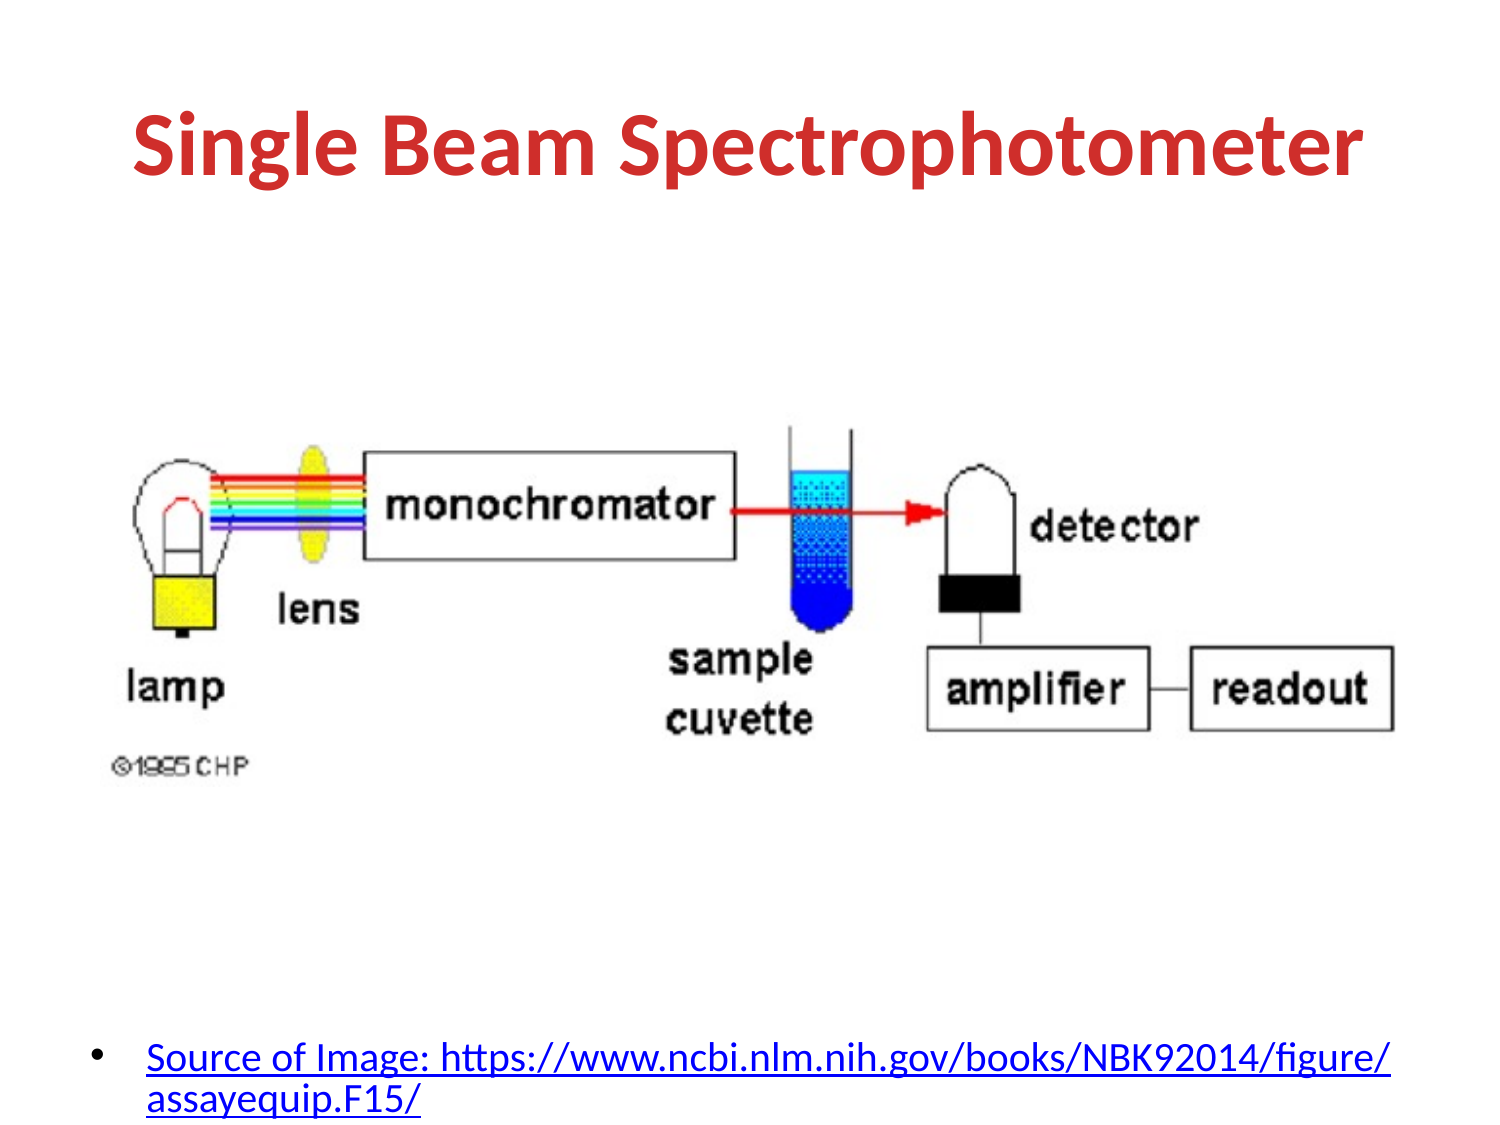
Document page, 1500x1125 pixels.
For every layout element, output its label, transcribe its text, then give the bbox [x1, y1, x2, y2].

picture [100, 412, 1405, 788]
list Source of Image: https://www.ncbi.nlm.nih.gov/books/NBK92014/figure/assayequip.F15/ [75, 262, 1425, 1125]
title Single Beam Spectrophotometer [75, 45, 1425, 233]
